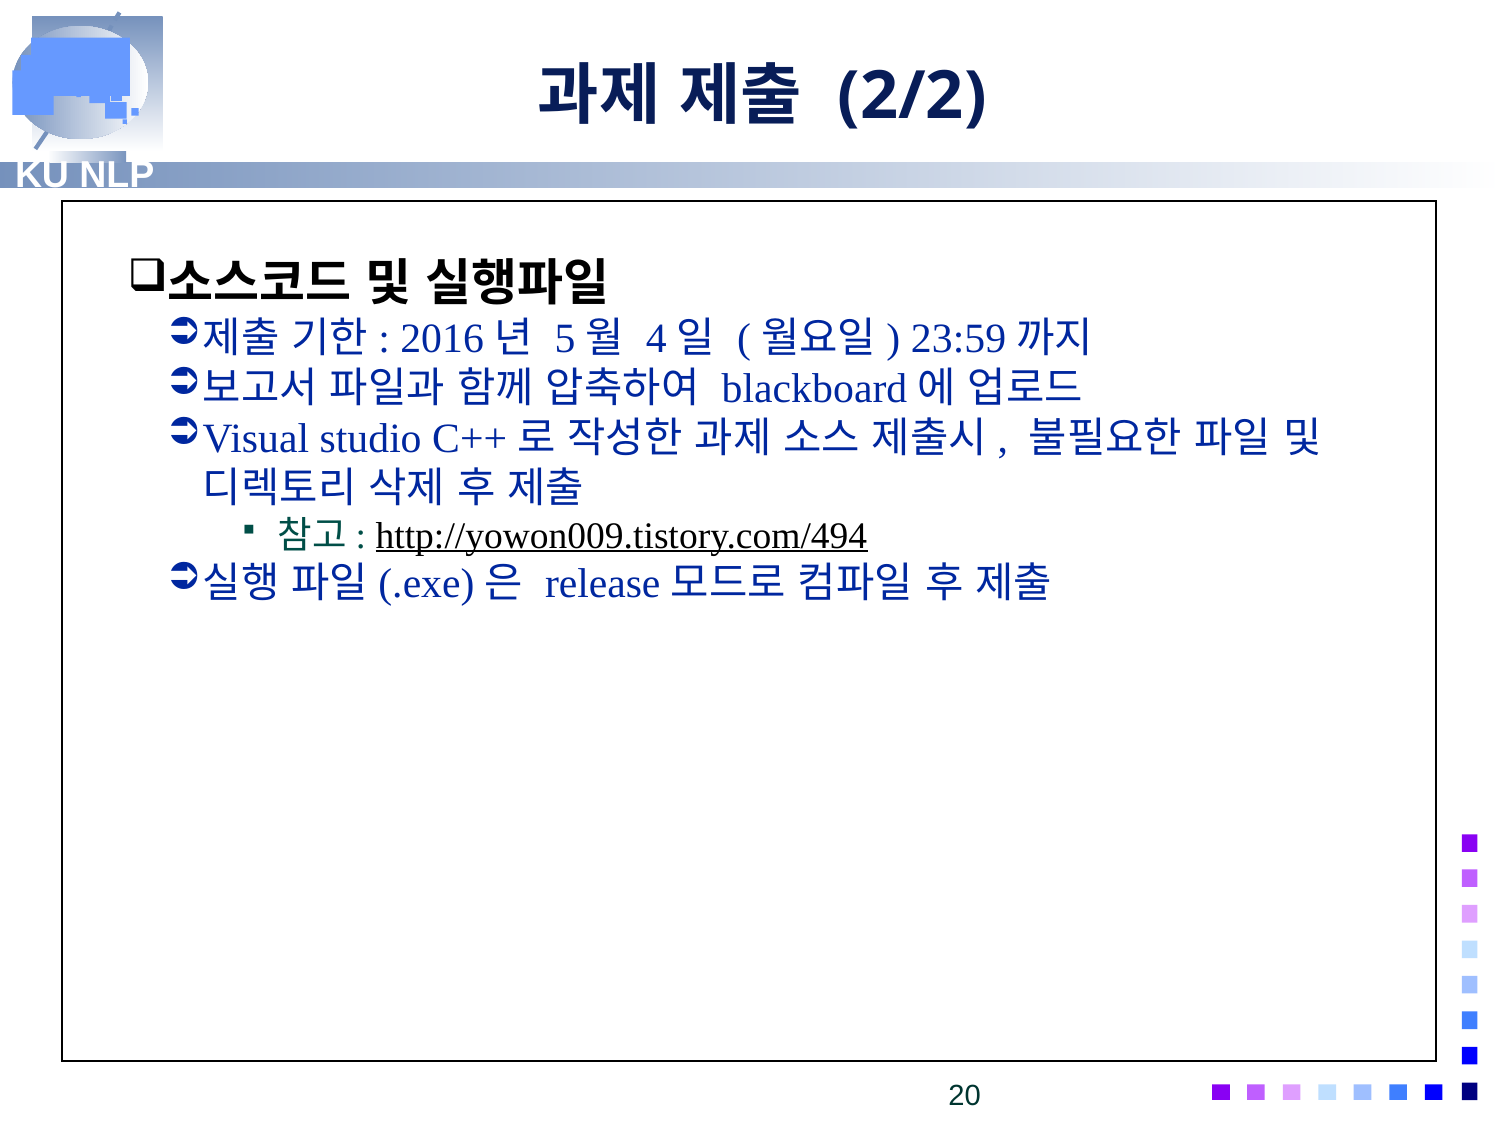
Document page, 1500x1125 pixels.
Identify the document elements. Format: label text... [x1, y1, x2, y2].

text_box 과제 제출 (2/2) [200, 18, 1325, 175]
text_box 20 [933, 1074, 1246, 1113]
text_box 소스코드 및 실행파일 제출 기한: 2016년 5월 4일 (월요일) 23:59까지 보고서 파일과 함께 압축하여 blackboard에 업로드 Visual studio C++로 작성한 과제 소스 제출시, 불필요한 파일 및 디렉토리 삭제 후 제출 참고: http://yowon009.tistory.com/494 실행 파일(.exe)은 release모드로 컴파일 후 제출 [112, 224, 1388, 1038]
